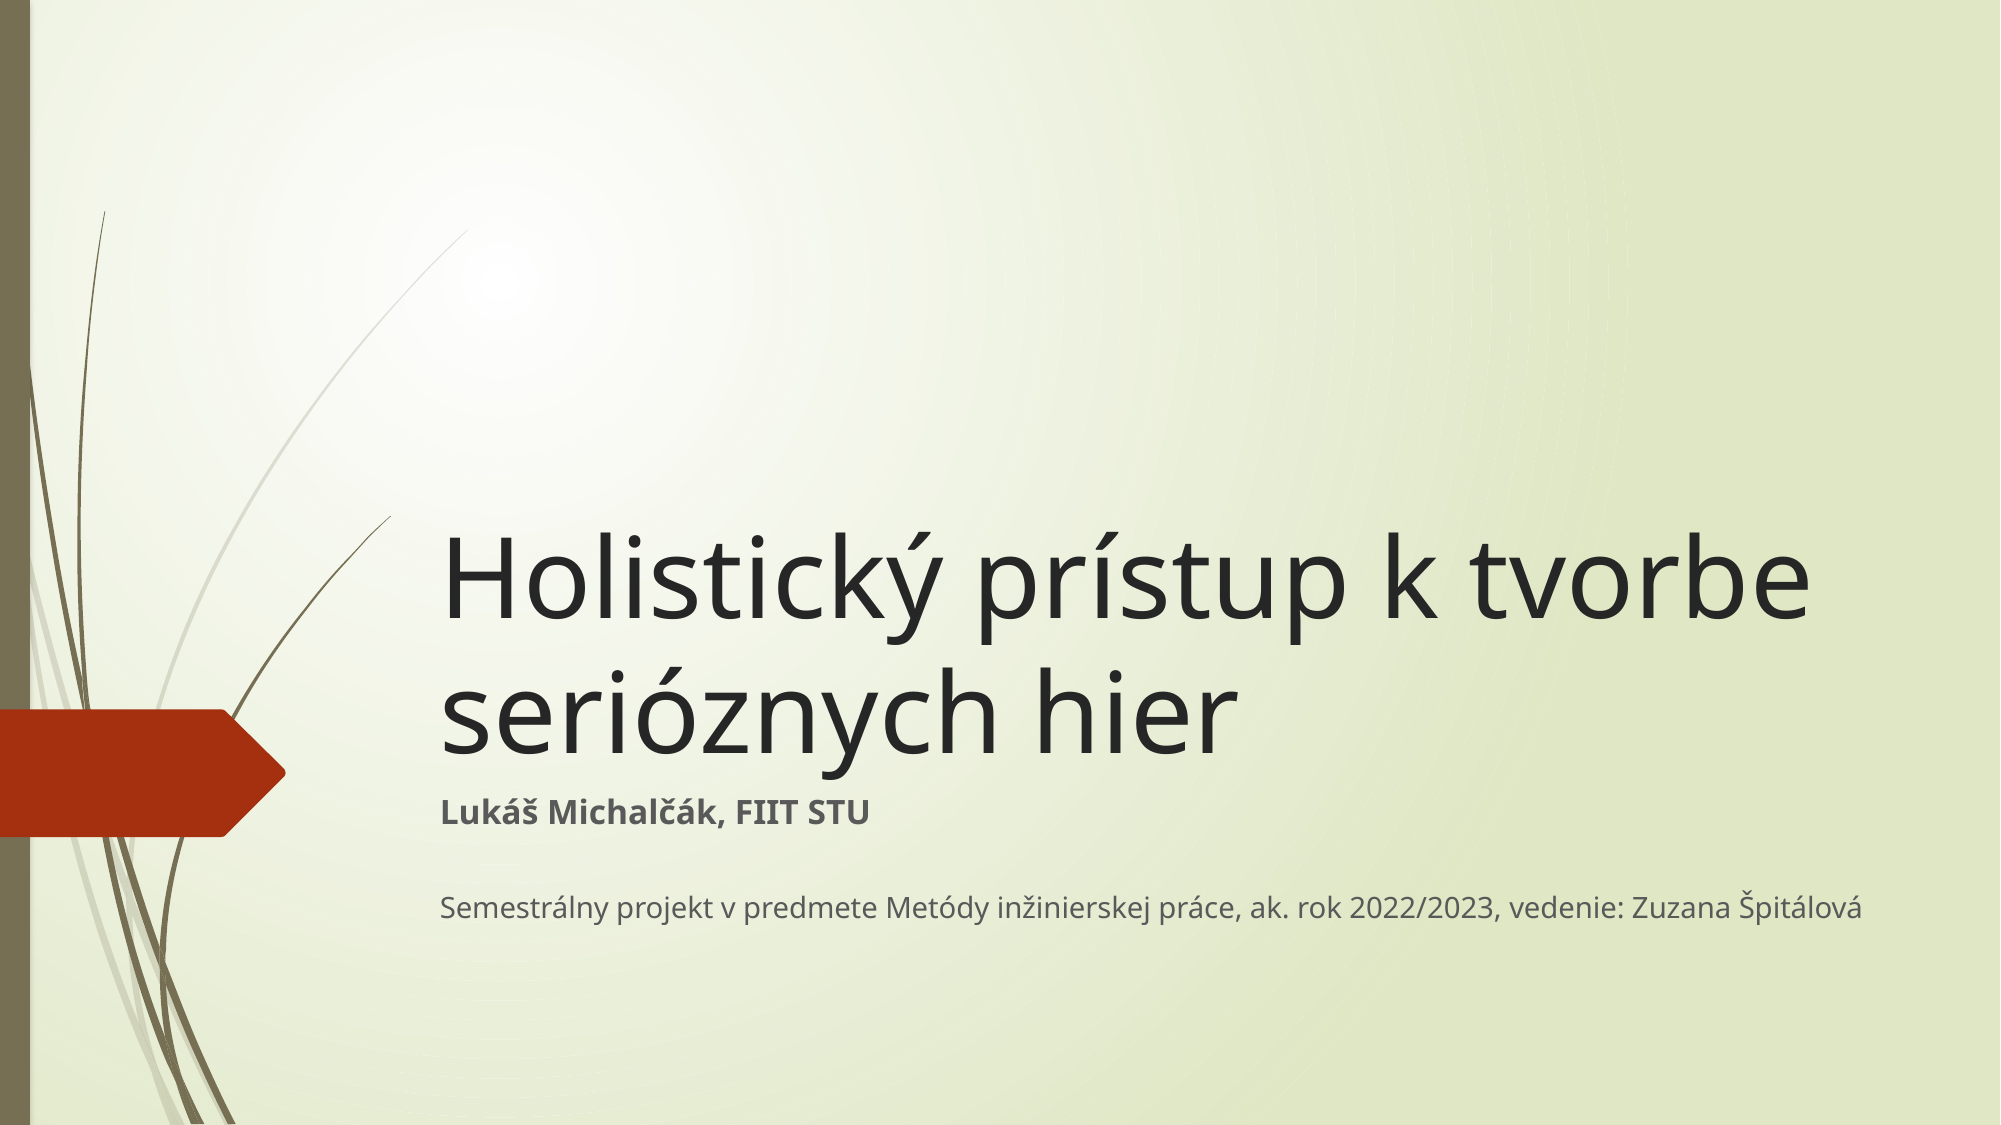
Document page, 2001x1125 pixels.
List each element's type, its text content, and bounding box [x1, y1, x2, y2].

title Holistický prístup k tvorbe serióznych hier [424, 412, 1888, 783]
subtitle Lukáš Michalčák, FIIT STU Semestrálny projekt v predmete Metódy inžinierskej práce, ak. rok 2022/2023, vedenie: Zuzana Špitálová [424, 783, 1888, 969]
